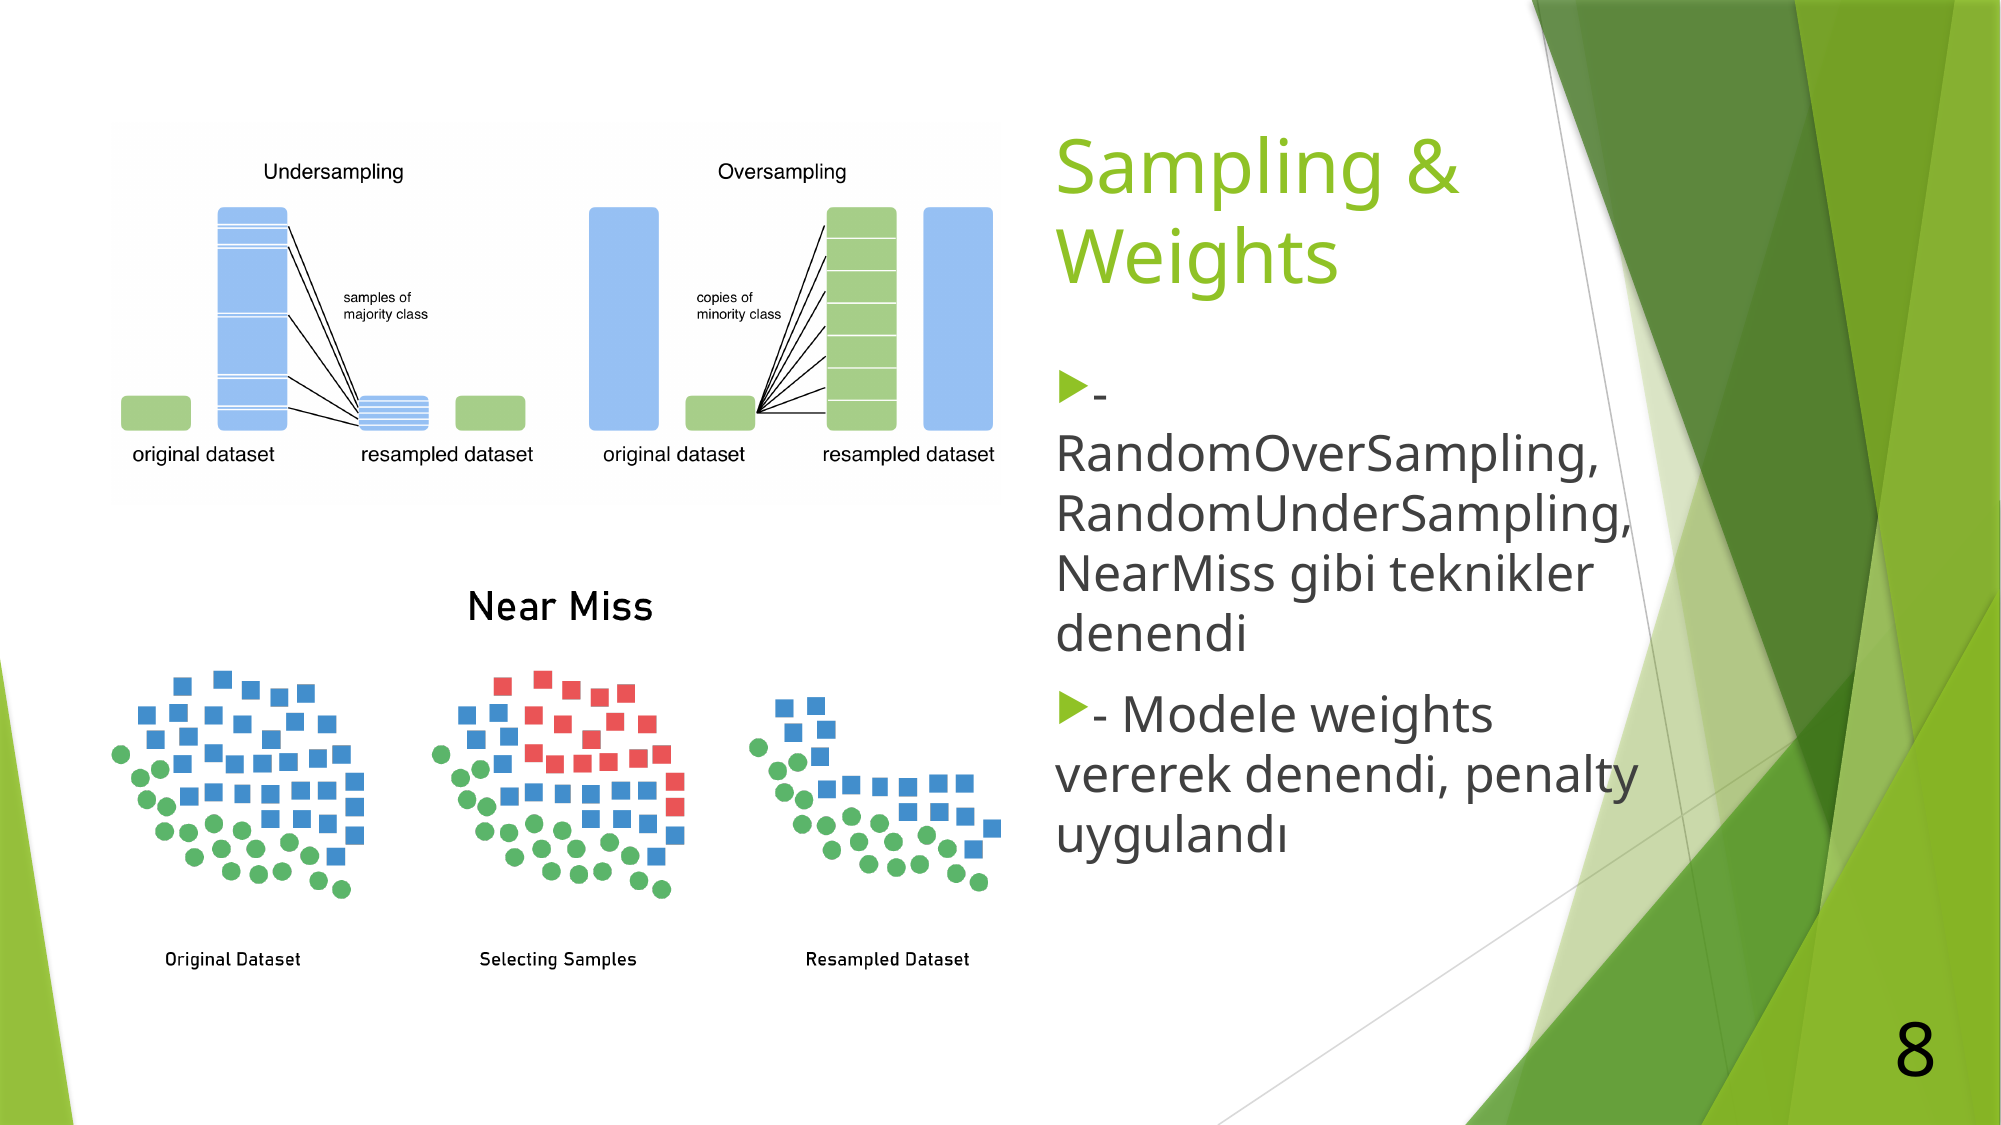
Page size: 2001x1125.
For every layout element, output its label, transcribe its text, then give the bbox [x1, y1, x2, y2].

text_box 8 [1879, 994, 2000, 1125]
picture [110, 583, 1001, 972]
text_box - RandomOverSampling, RandomUnderSampling, NearMiss gibi teknikler denendi - Modele weights vererek denendi, penalty uygulandı [1040, 354, 1670, 991]
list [110, 121, 1001, 506]
title Sampling & Weights [1040, 99, 1522, 317]
